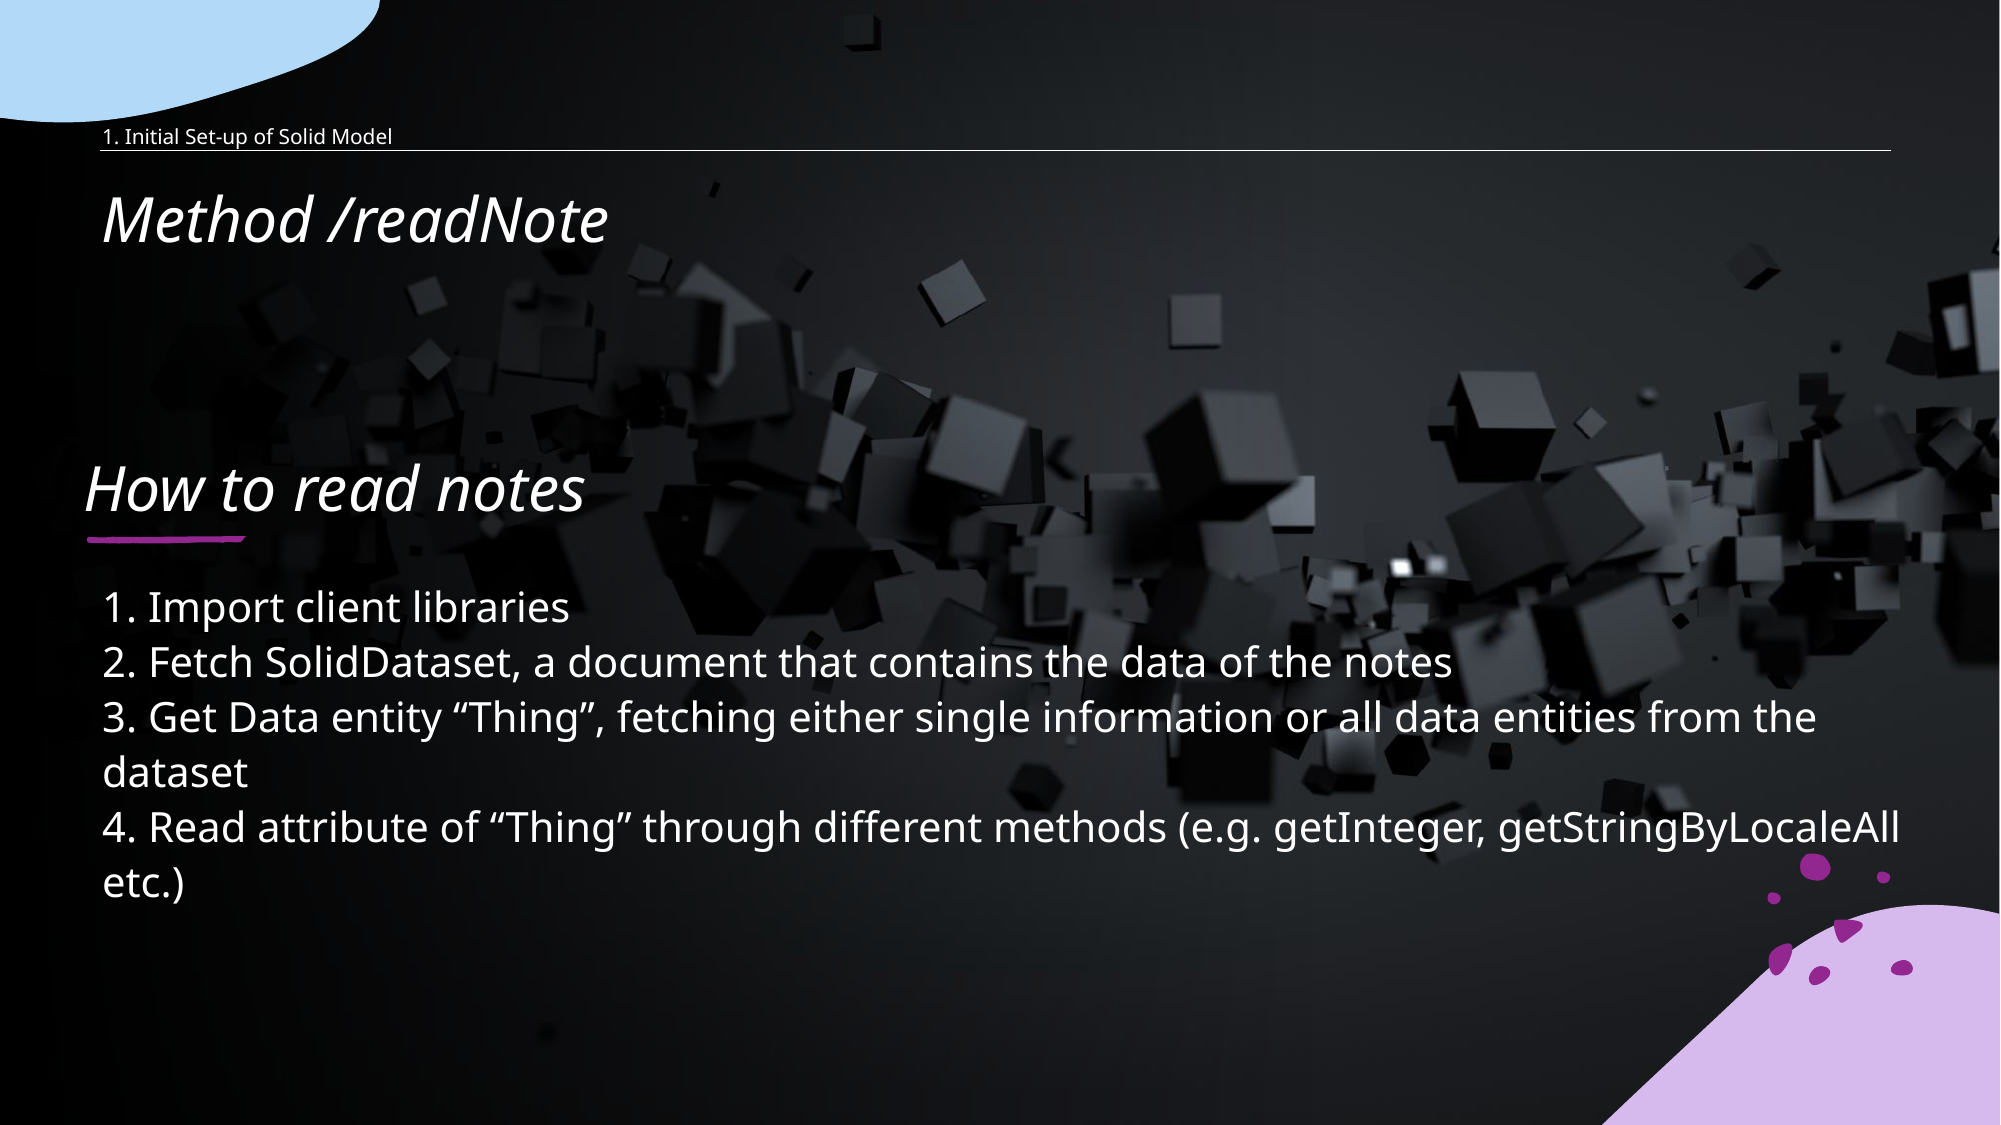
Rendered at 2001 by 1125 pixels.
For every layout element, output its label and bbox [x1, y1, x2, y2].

text_box [1767, 853, 1914, 986]
picture [0, 0, 2000, 1125]
text_box [86, 535, 247, 544]
